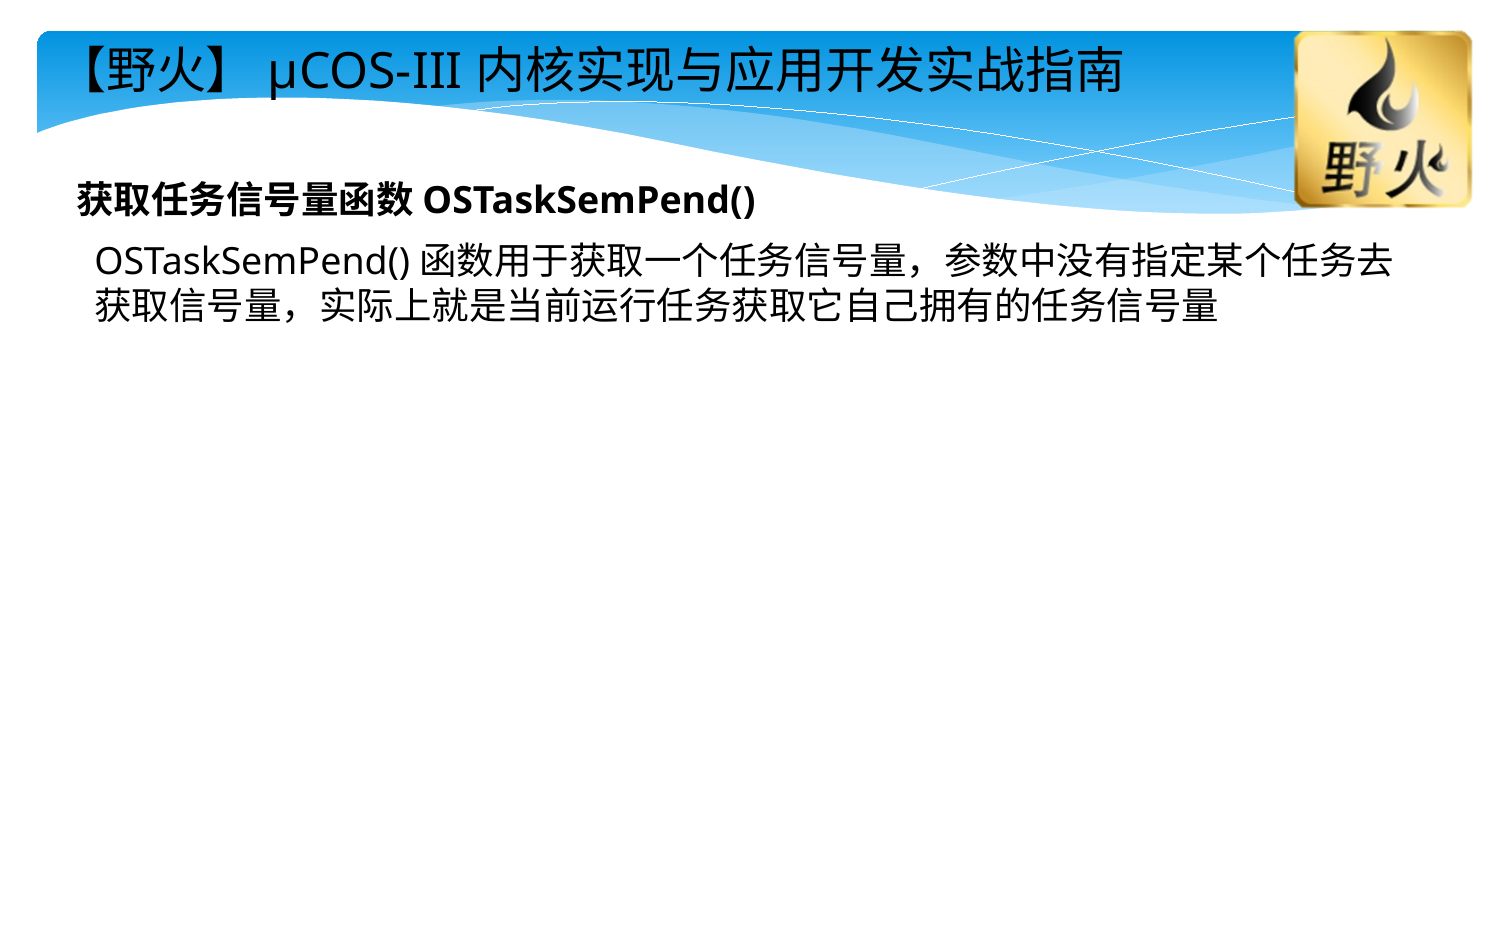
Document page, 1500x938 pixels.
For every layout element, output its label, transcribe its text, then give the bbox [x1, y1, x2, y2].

text_box 获取任务信号量函数OSTaskSemPend() [0, 168, 830, 229]
text_box OSTaskSemPend()函数用于获取一个任务信号量，参数中没有指定某个任务去获取信号量，实际上就是当前运行任务获取它自己拥有的任务信号量 [79, 229, 1412, 335]
picture [1272, 4, 1498, 230]
text_box 【野火】μCOS-III内核实现与应用开发实战指南 [41, 31, 1267, 103]
